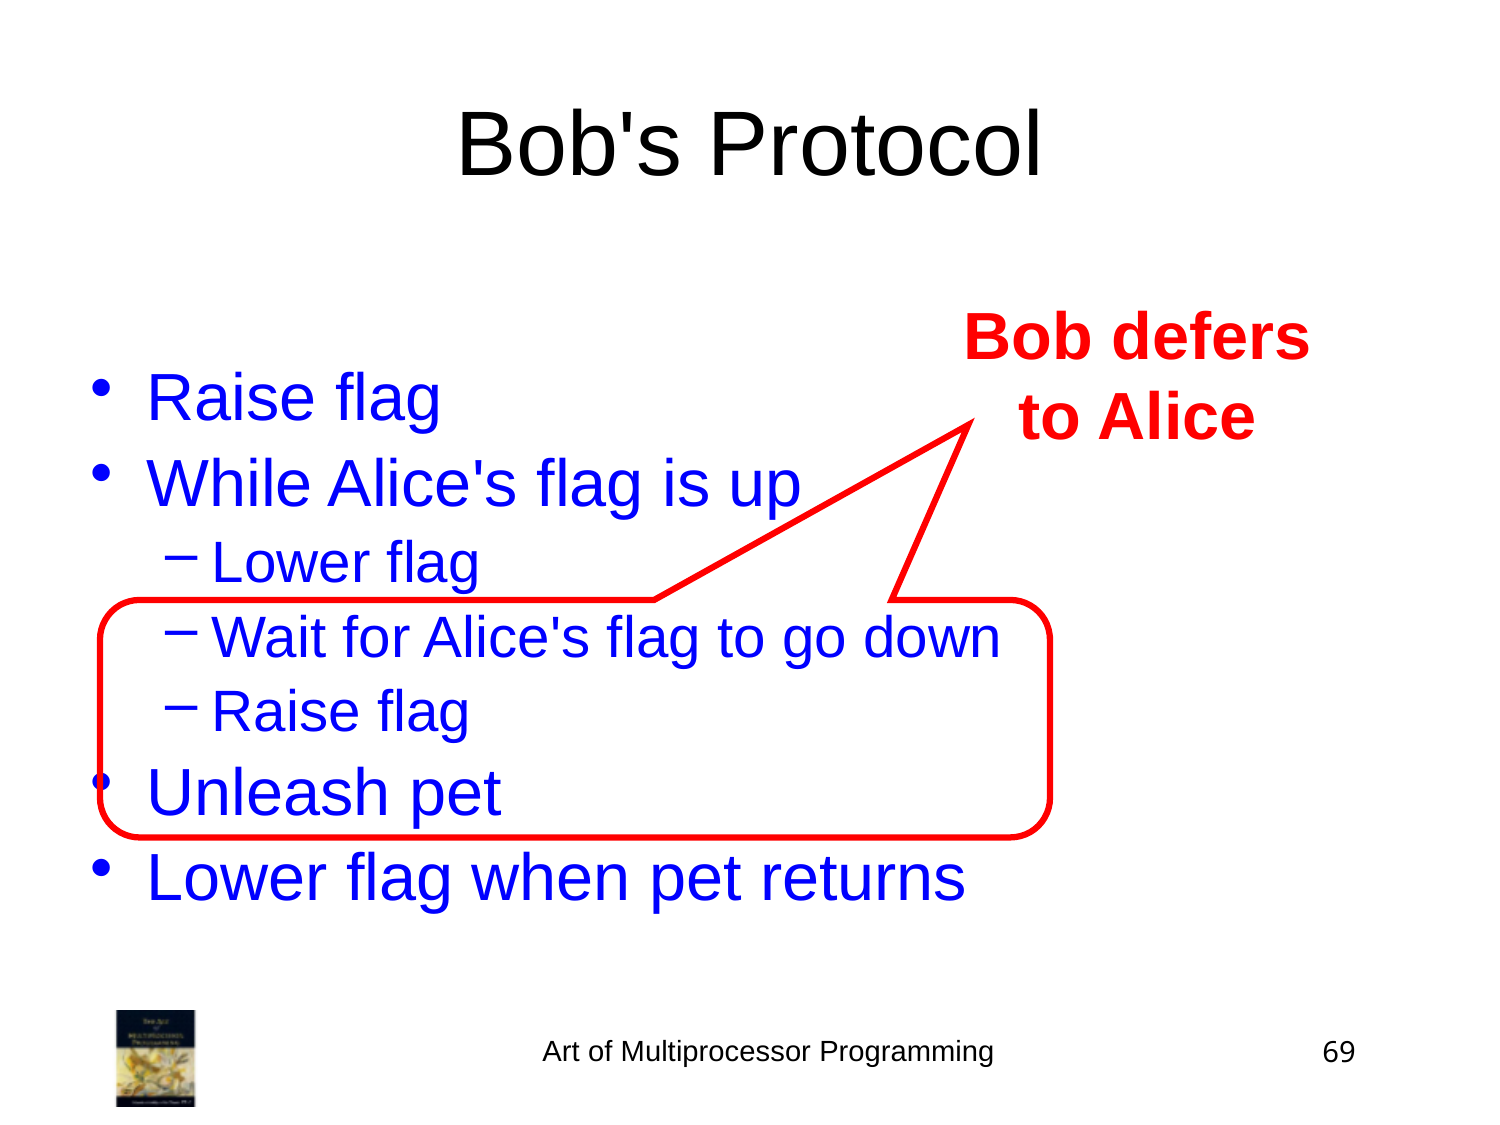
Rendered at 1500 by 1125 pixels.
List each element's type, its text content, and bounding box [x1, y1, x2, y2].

title Bob's Protocol [75, 45, 1425, 233]
picture [107, 1010, 204, 1107]
text_box Bob defers to Alice [924, 285, 1351, 460]
list Raise flag While Alice's flag is up Lower flag Wait for Alice's flag to go down Raise flag Unleash pet Lower flag when pet returns [75, 262, 1425, 1005]
footer Art of Multiprocessor Programming [512, 1024, 1026, 1103]
text_box 69 [1058, 1025, 1371, 1101]
text_box [99, 449, 1051, 838]
